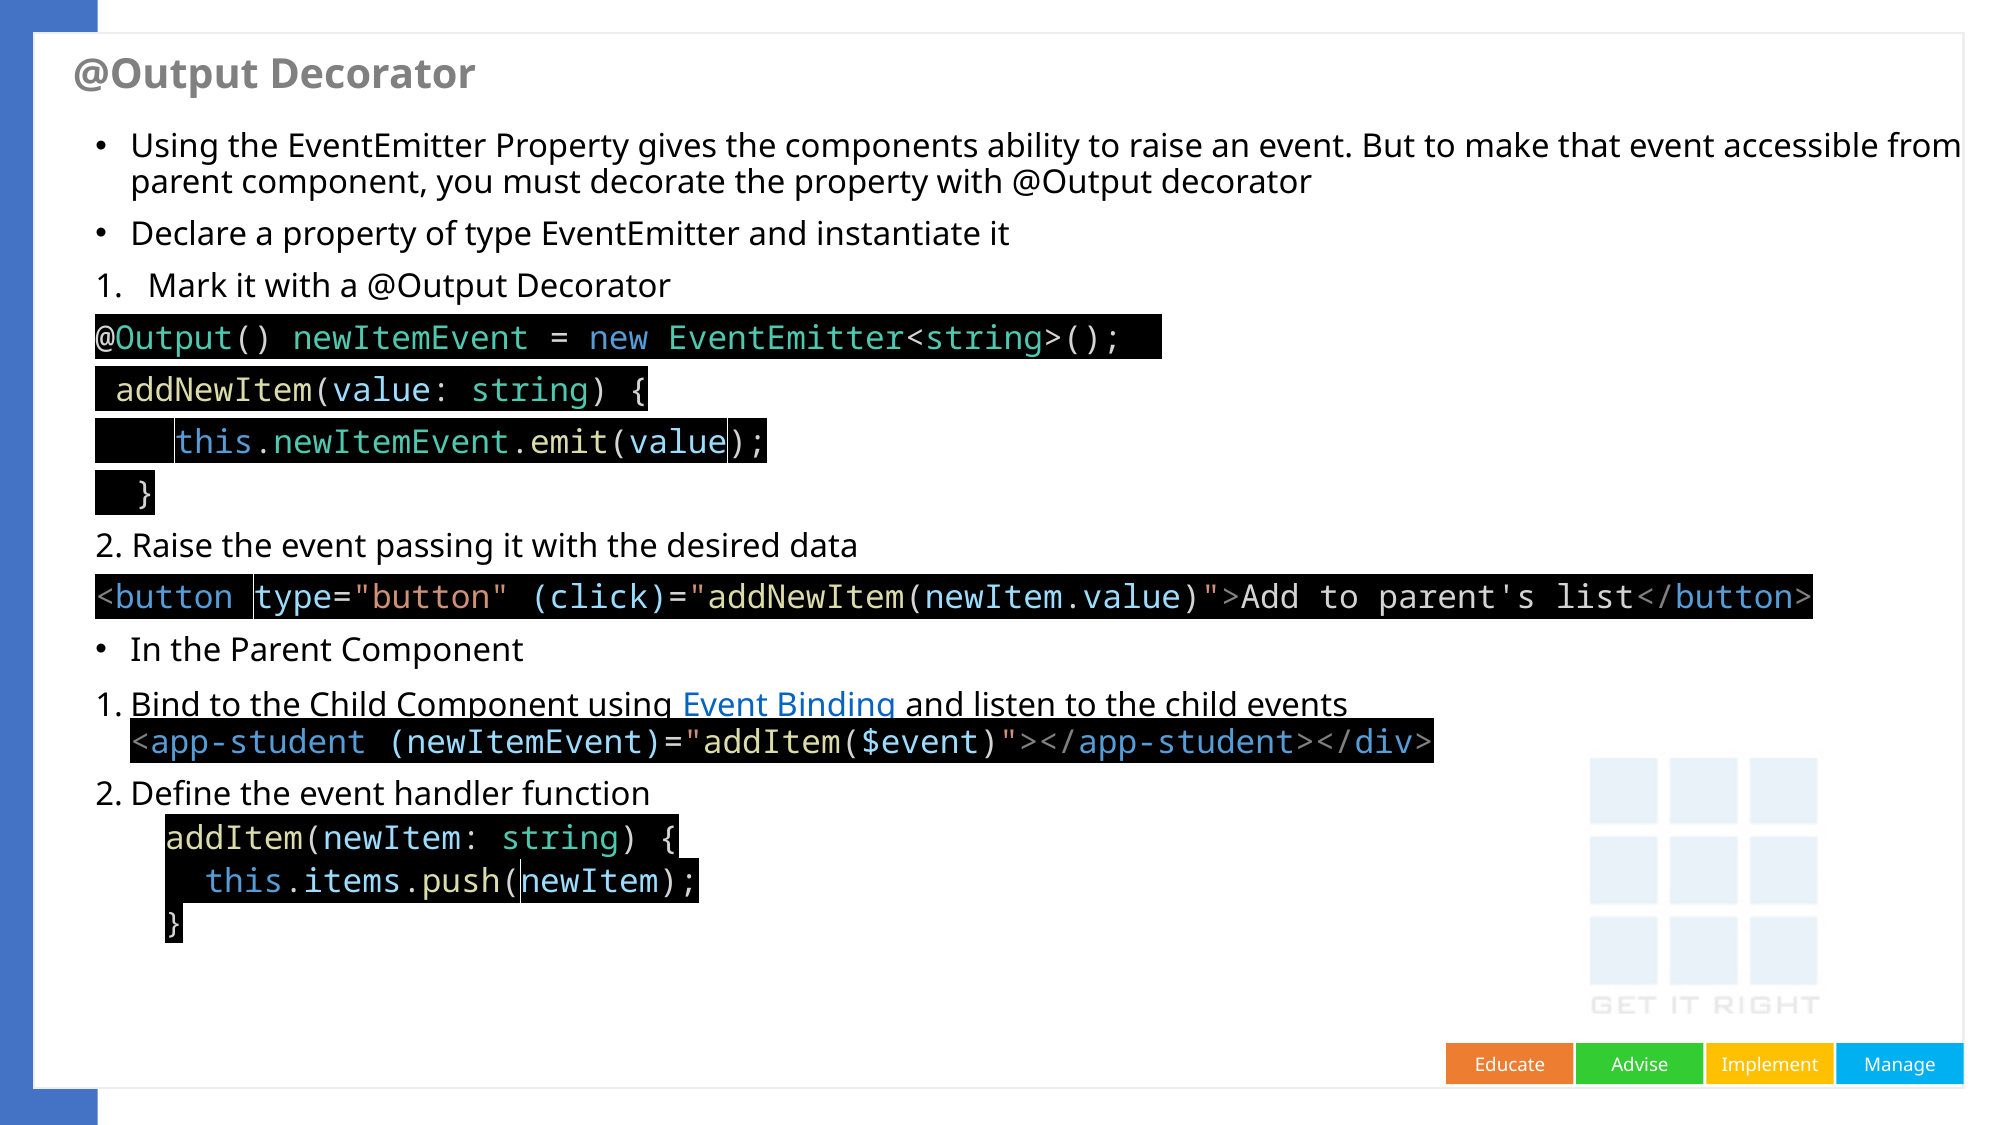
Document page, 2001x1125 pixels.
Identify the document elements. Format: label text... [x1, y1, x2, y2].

title @Output Decorator [57, 45, 1607, 155]
list Using the EventEmitter Property gives the components ability to raise an event. But to make that event accessible from parent component, you must decorate the property with @Output decorator Declare a property of type EventEmitter and instantiate it Mark it with a @Output Decorator @Output() newItemEvent = new EventEmitter<string>(); addNewItem(value: string) { this.newItemEvent.emit(value); } 2. Raise the event passing it with the desired data <button type="button" (click)="addNewItem(newItem.value)">Add to parent's list</button> In the Parent Component Bind to the Child Component using Event Binding and listen to the child events <app-student (newItemEvent)="addItem($event)"></app-student></div> Define the event handler function addItem(newItem: string) { this.items.push(newItem); } [80, 121, 2000, 951]
